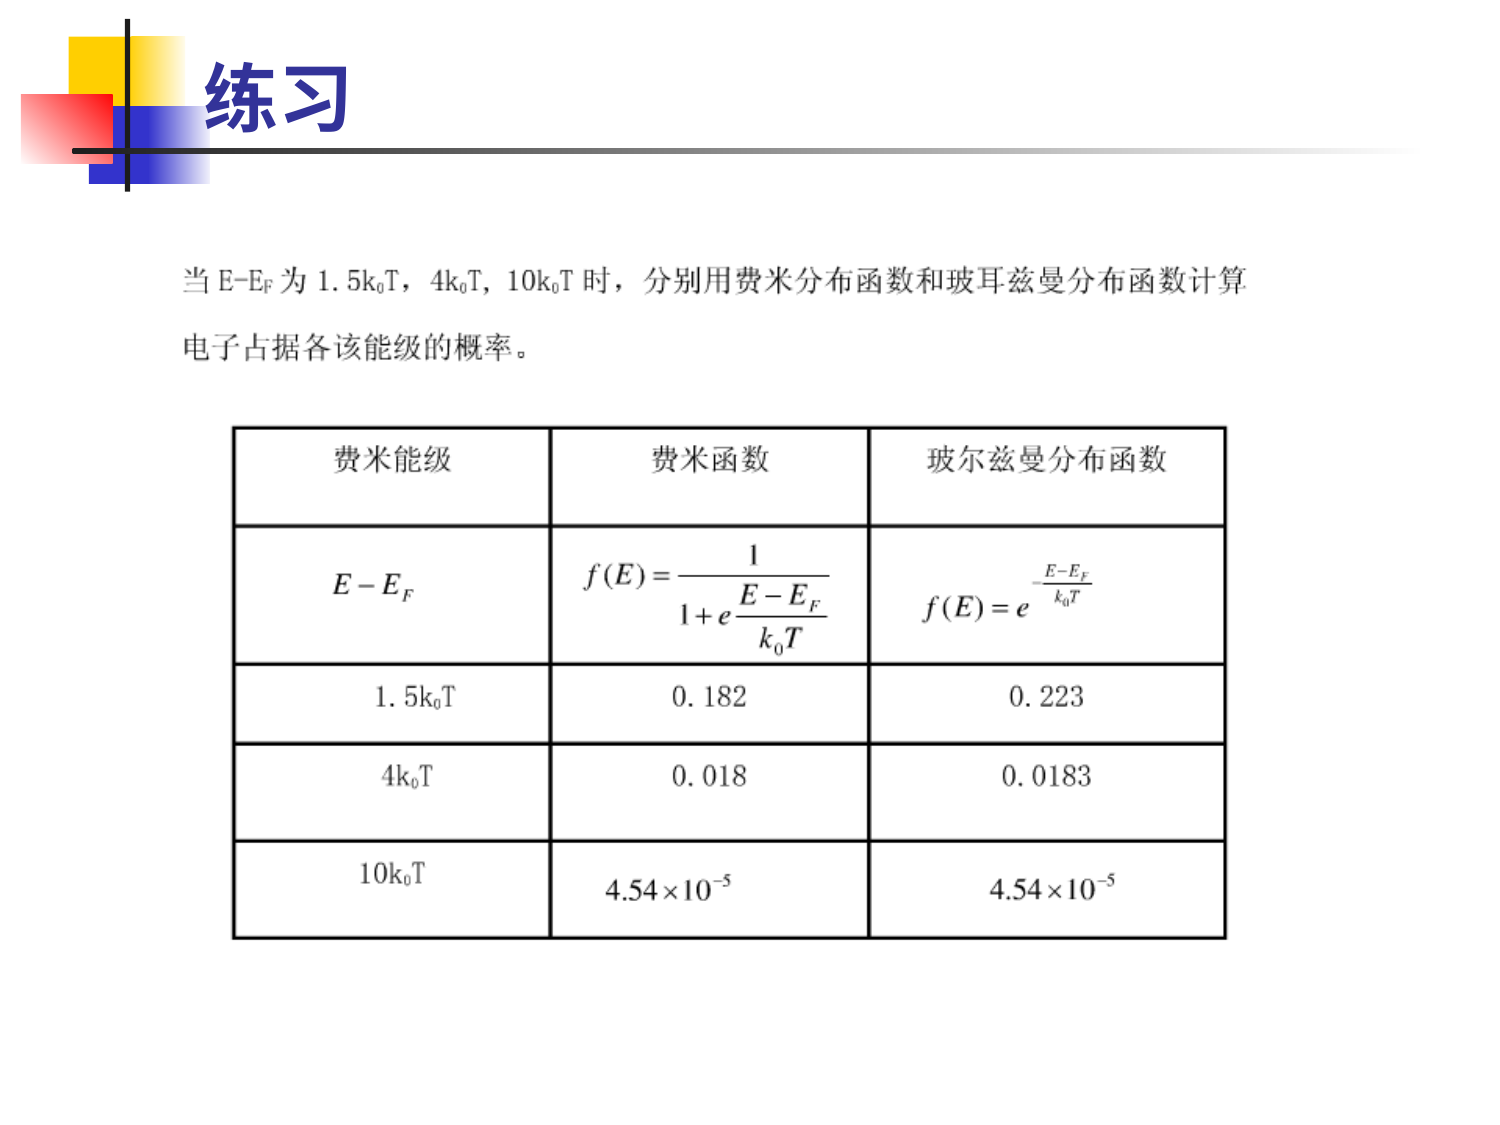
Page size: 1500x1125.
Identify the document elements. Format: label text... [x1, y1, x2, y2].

picture [171, 231, 1272, 374]
title 练习 [188, 1, 1468, 149]
picture [206, 408, 1255, 962]
